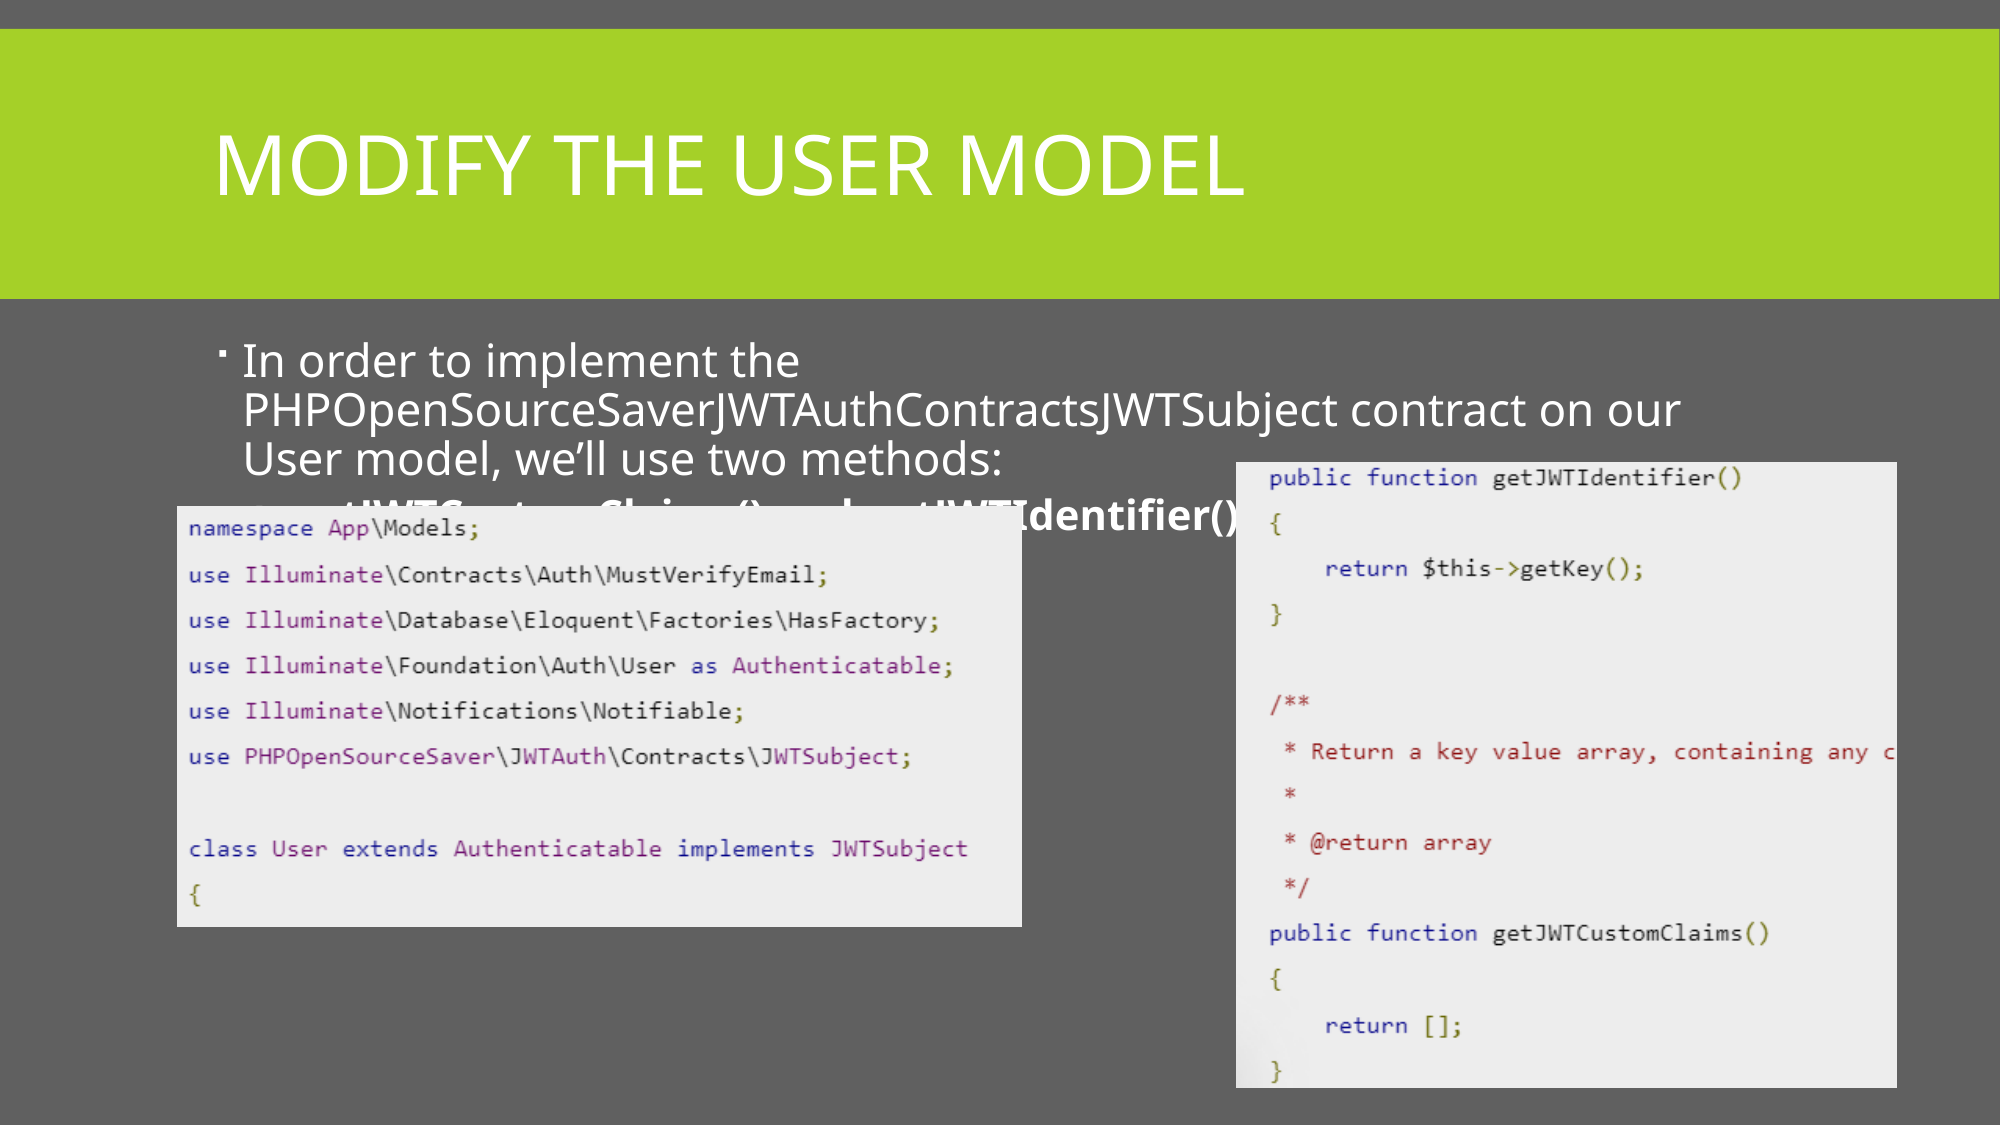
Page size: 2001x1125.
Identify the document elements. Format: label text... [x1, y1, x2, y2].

list In order to implement the PHPOpenSourceSaverJWTAuthContractsJWTSubject contract on our User model, we’ll use two methods: getJWTCustomClaims() and getJWTIdentifier(). [197, 329, 1803, 1020]
picture [177, 506, 1022, 928]
title Modify the User model [197, 46, 1803, 295]
picture [1236, 462, 1897, 1088]
